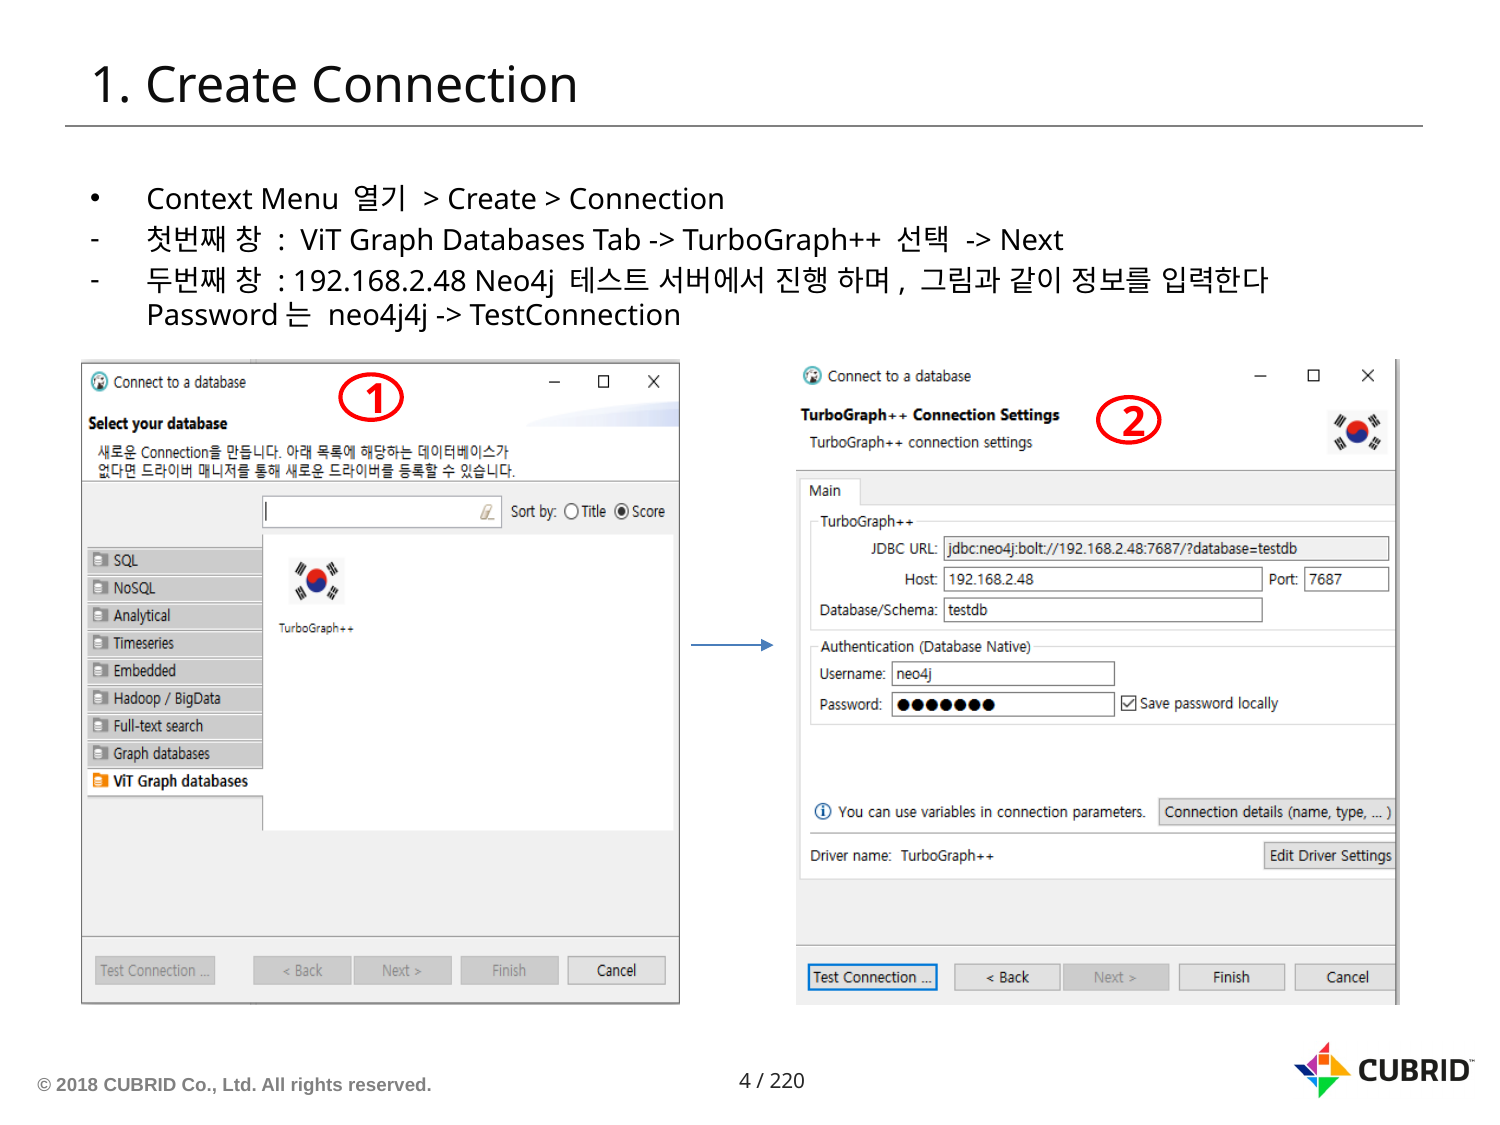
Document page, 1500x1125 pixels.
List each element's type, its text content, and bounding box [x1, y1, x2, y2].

picture [796, 359, 1400, 1006]
title 1. Create Connection [75, 45, 1425, 126]
picture [81, 359, 680, 1006]
picture [1293, 1041, 1475, 1099]
list Context Menu 열기 > Create > Connection 첫번째 창 : ViT Graph Databases Tab -> TurboGraph++ 선택 -> Next 두번째 창 : 192.168.2.48 Neo4j 테스트 서버에서 진행 하며, 그림과 같이 정보를 입력한다 Password는 neo4j4j -> TestConnection [75, 172, 1425, 1005]
